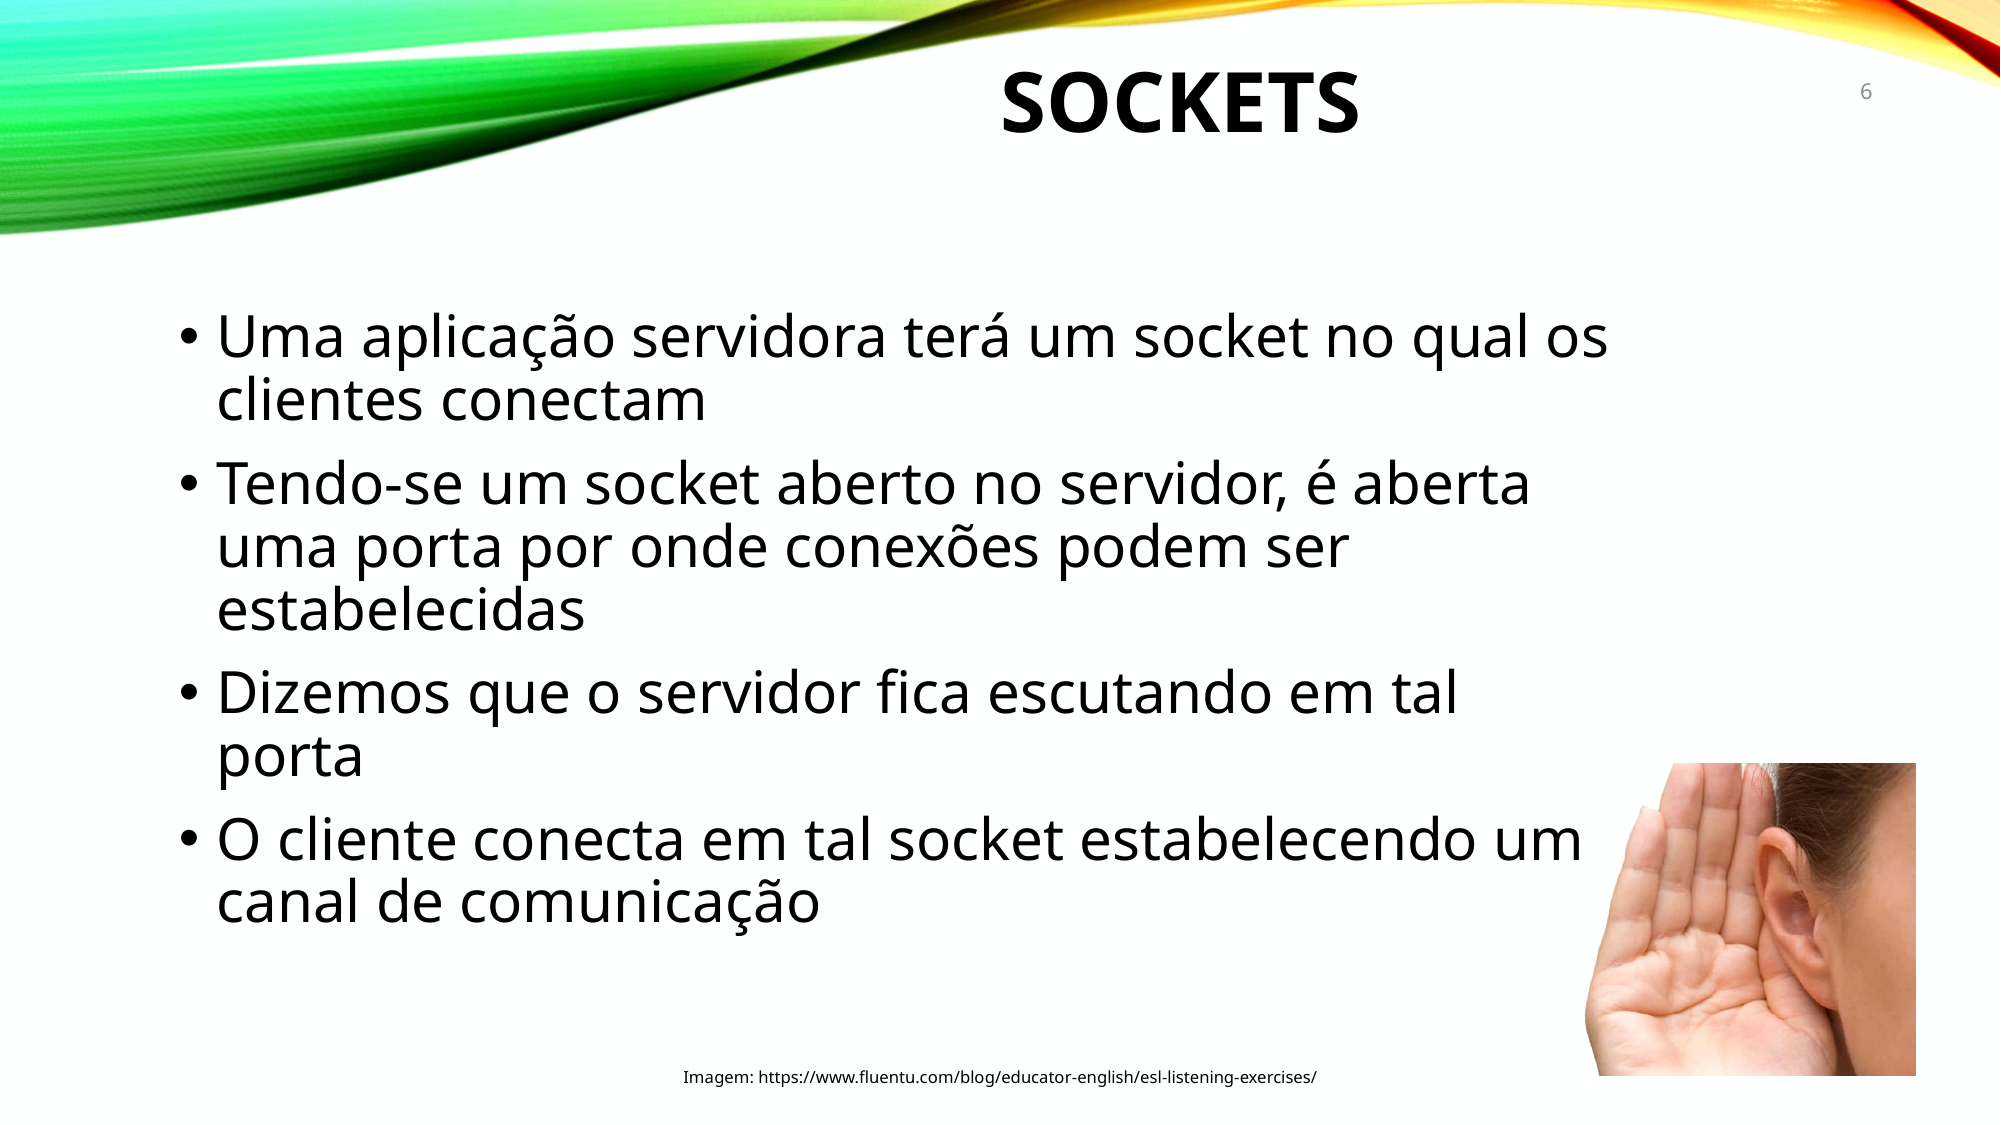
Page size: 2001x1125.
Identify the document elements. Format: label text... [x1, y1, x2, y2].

title Sockets [474, 0, 1888, 213]
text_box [655, 763, 1917, 1095]
list Uma aplicação servidora terá um socket no qual os clientes conectam Tendo-se um socket aberto no servidor, é aberta uma porta por onde conexões podem ser estabelecidas Dizemos que o servidor fica escutando em tal porta O cliente conecta em tal socket estabelecendo um canal de comunicação [163, 299, 1627, 1076]
picture [0, 0, 2000, 237]
slide_number 6 [1437, 62, 1888, 123]
